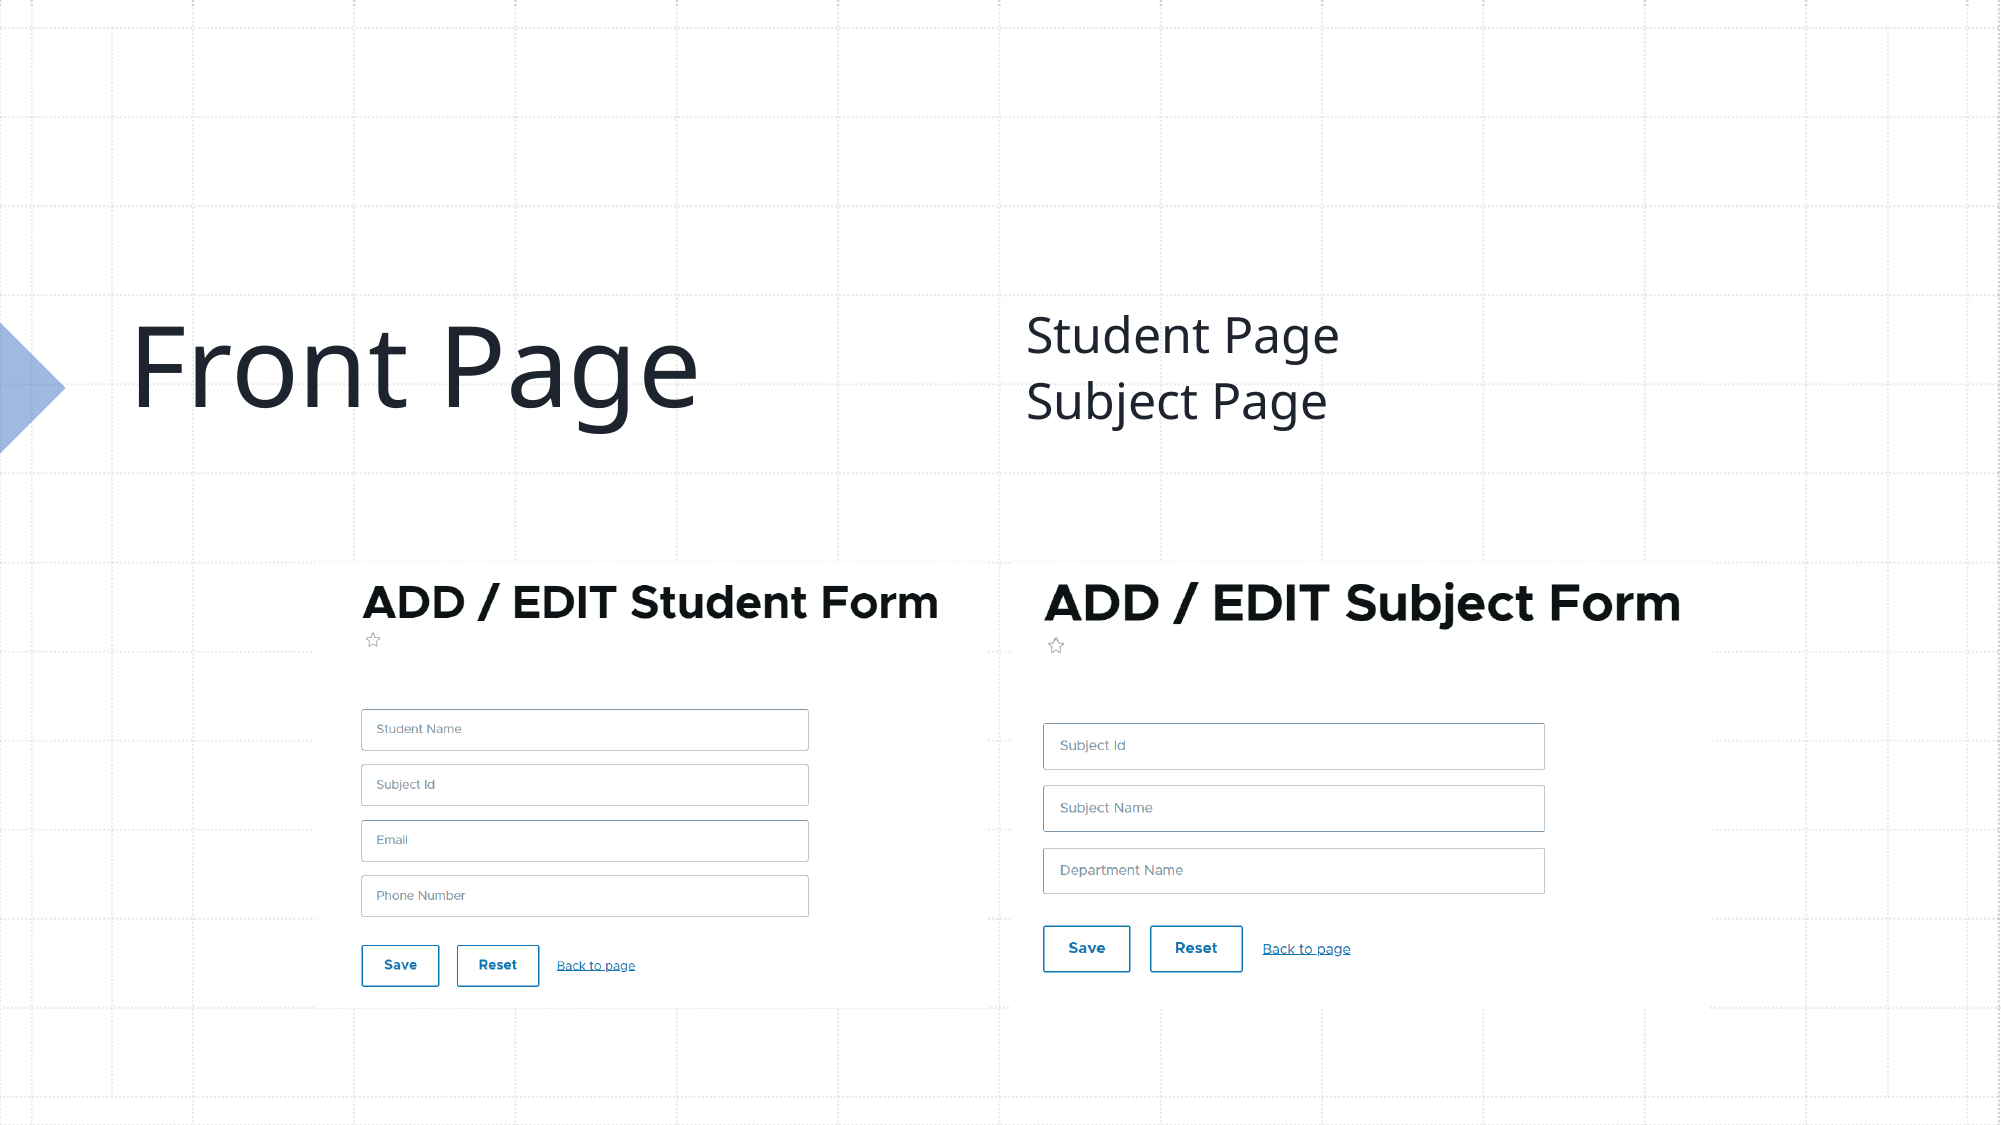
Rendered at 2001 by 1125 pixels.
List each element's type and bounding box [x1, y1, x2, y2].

text_box [0, 0, 2000, 1125]
picture [1011, 562, 1710, 1009]
picture [315, 562, 988, 1008]
